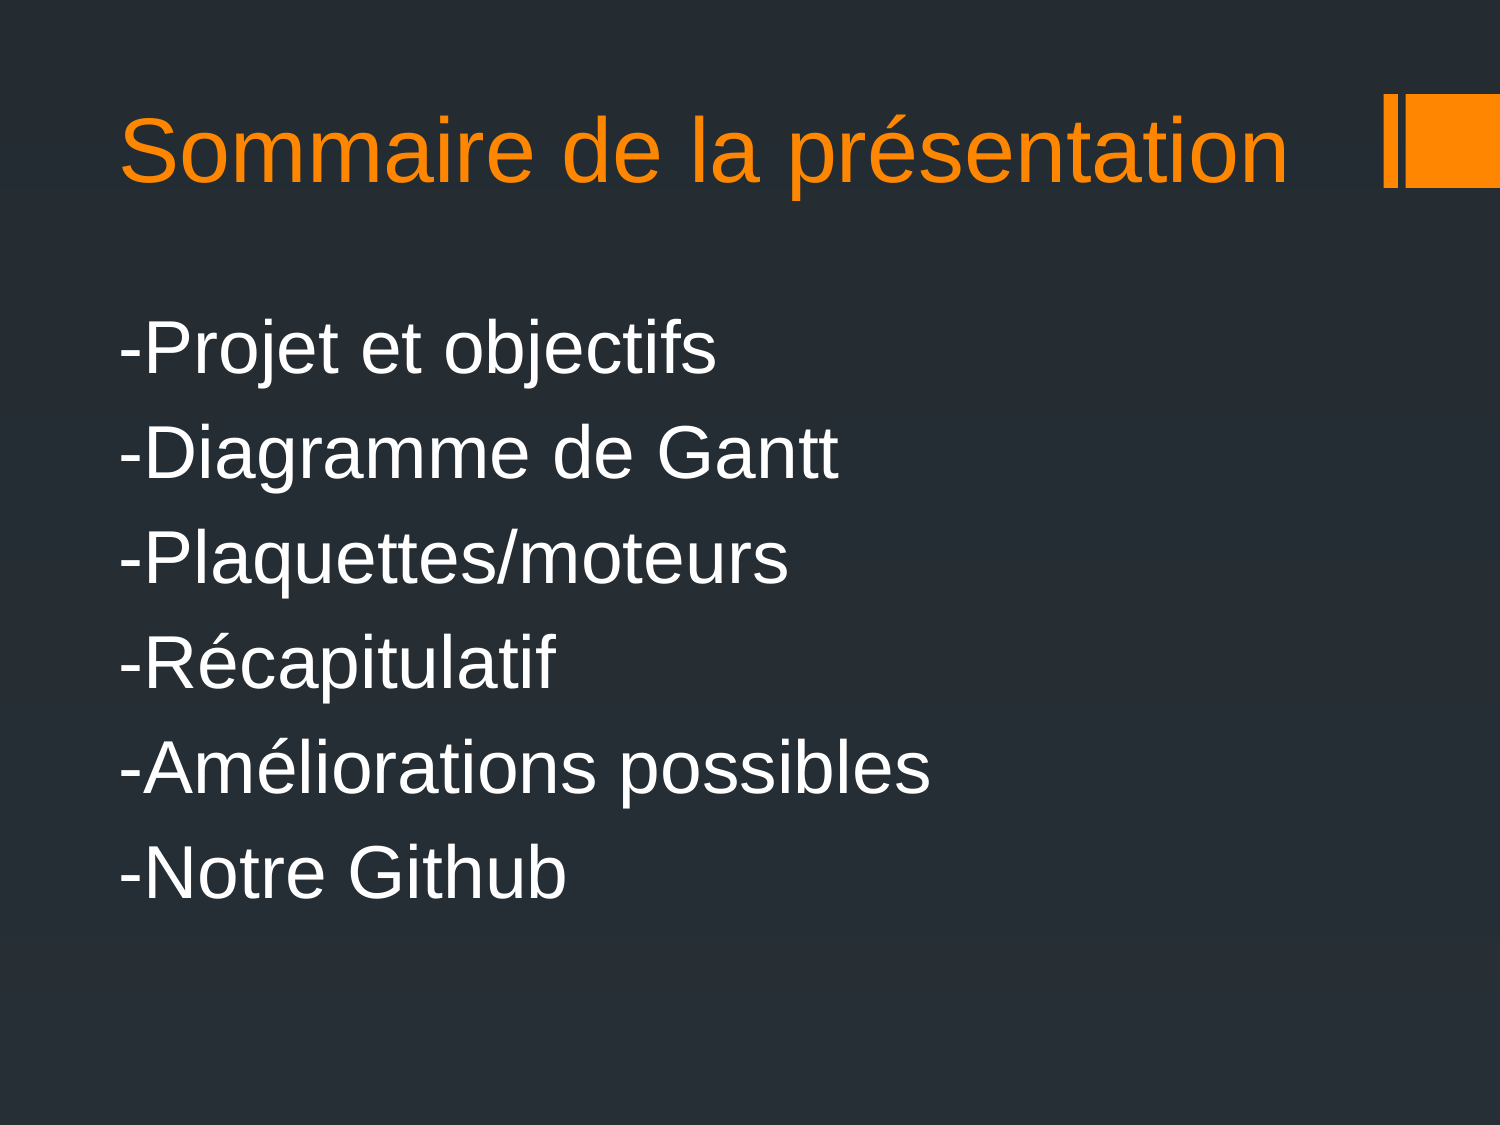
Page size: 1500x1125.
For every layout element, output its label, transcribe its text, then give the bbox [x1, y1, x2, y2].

title Sommaire de la présentation [103, 78, 1356, 209]
subtitle -Projet et objectifs -Diagramme de Gantt -Plaquettes/moteurs -Récapitulatif -Améliorations possibles -Notre Github [103, 290, 1447, 1059]
